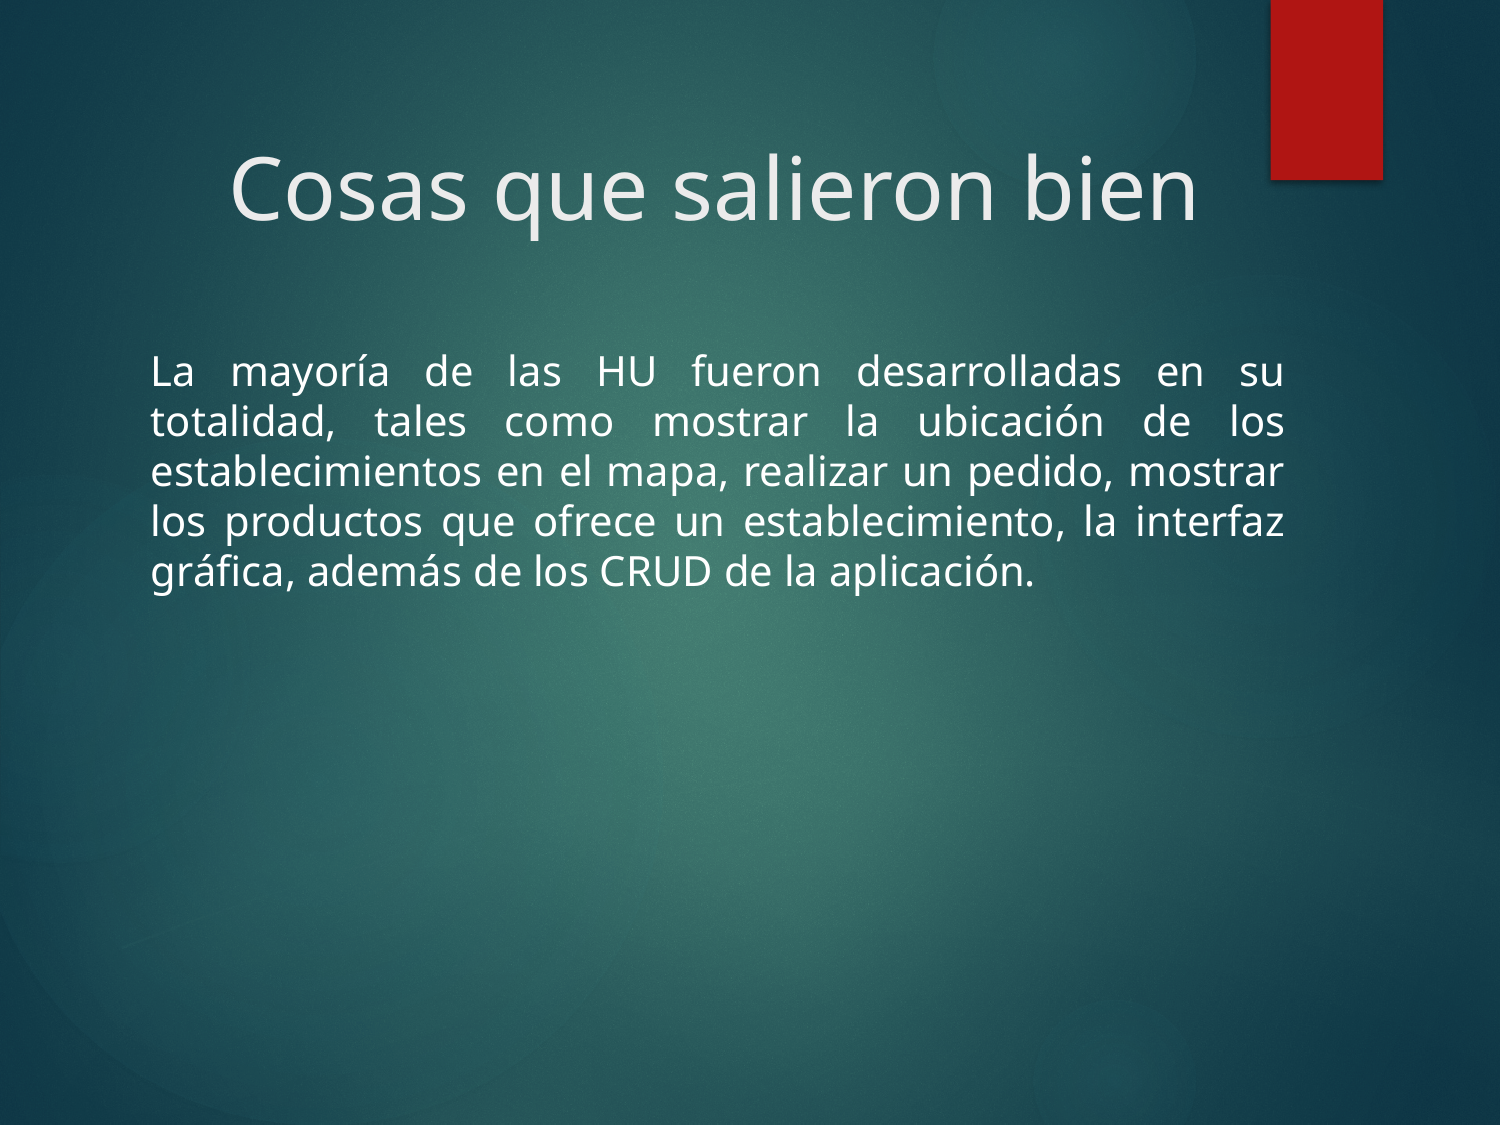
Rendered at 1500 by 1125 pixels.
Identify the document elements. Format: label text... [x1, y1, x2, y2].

list La mayoría de las HU fueron desarrolladas en su totalidad, tales como mostrar la ubicación de los establecimientos en el mapa, realizar un pedido, mostrar los productos que ofrece un establecimiento, la interfaz gráfica, además de los CRUD de la aplicación. [135, 336, 1301, 1055]
title Cosas que salieron bien [135, 125, 1294, 283]
